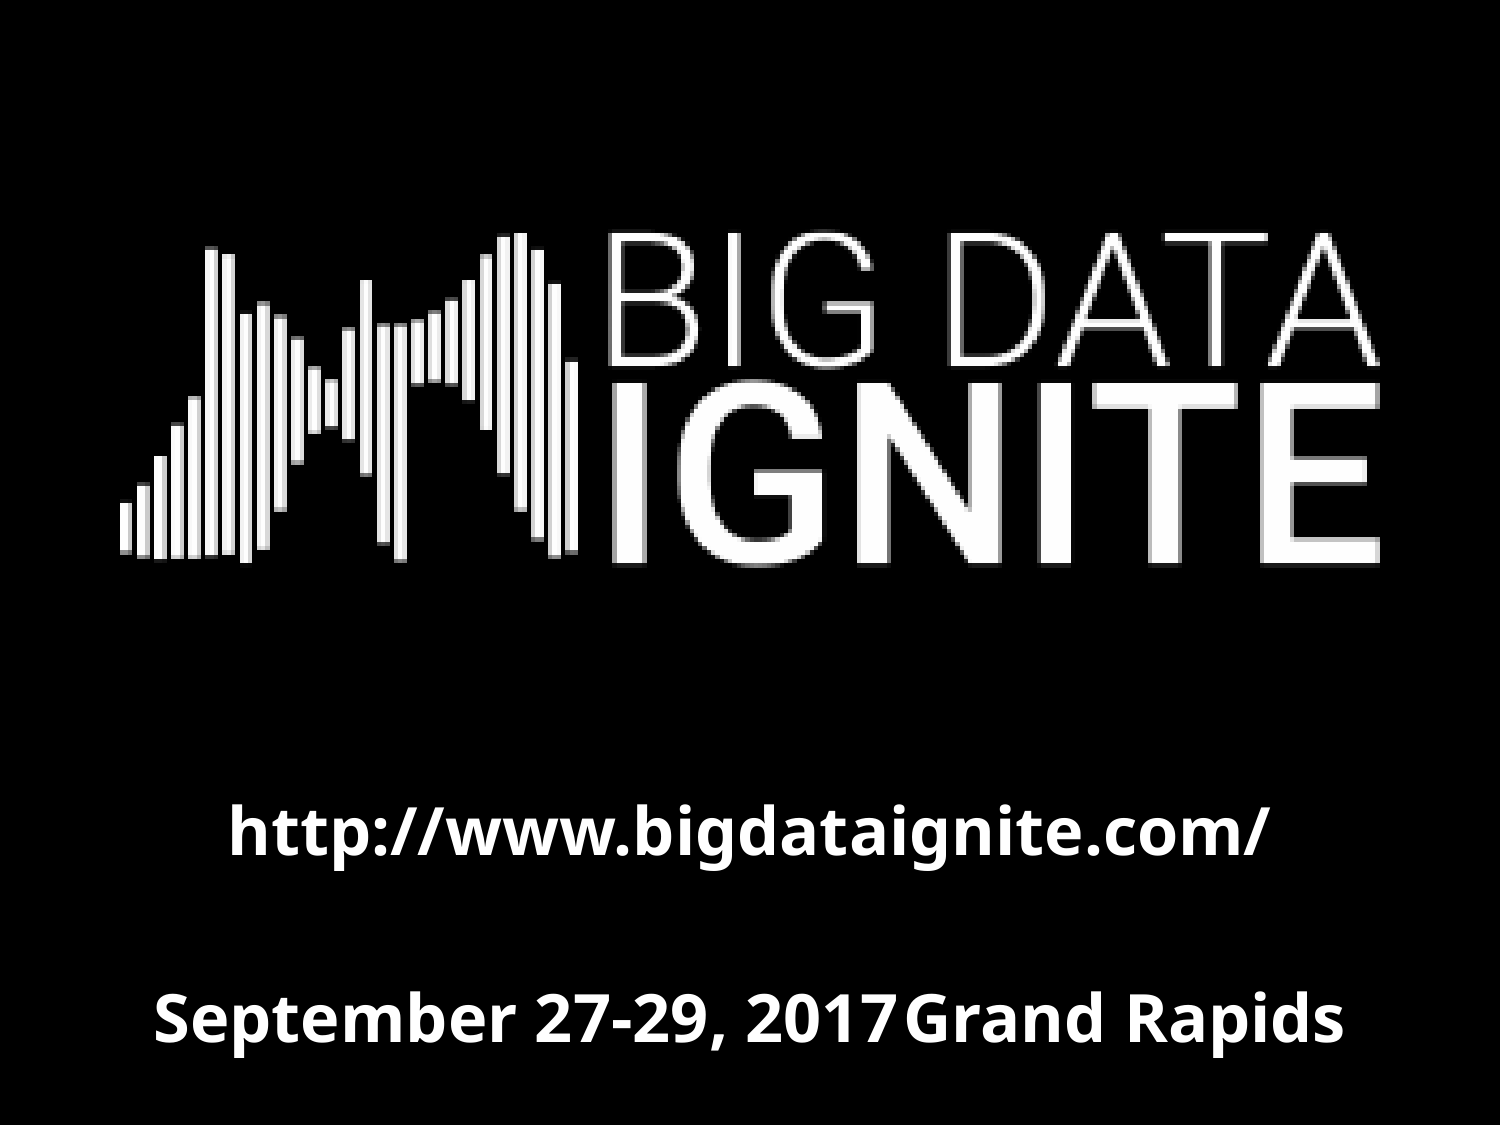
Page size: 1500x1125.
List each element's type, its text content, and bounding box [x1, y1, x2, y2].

picture [120, 228, 1380, 568]
subtitle http://www.bigdataignite.com/ September 27-29, 2017 Grand Rapids [97, 781, 1403, 1069]
